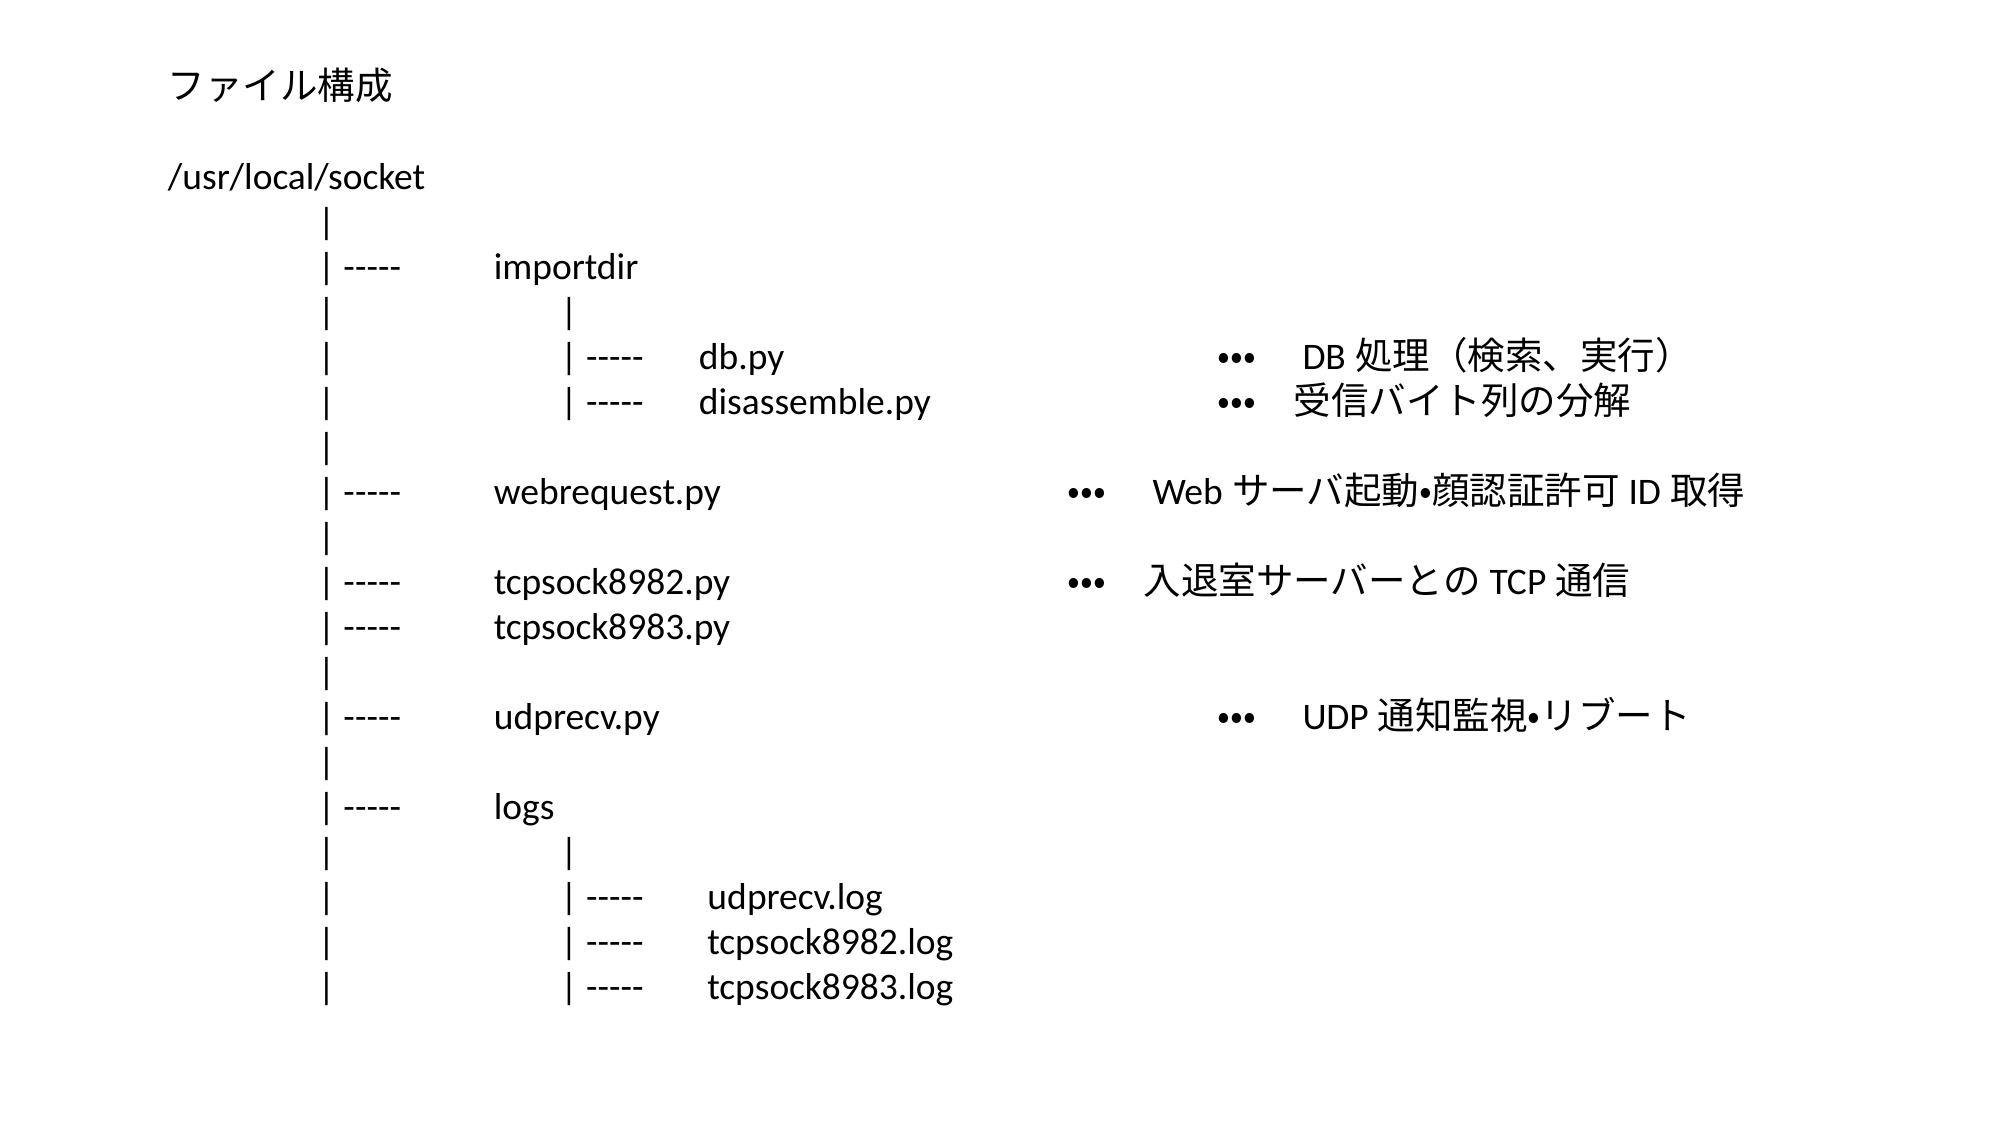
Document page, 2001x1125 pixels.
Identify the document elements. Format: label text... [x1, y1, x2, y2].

text_box ファイル構成 /usr/local/socket | | ----- importdir | | | | ----- db.py ・・・ DB処理（検索、実行） | | ----- disassemble.py ・・・ 受信バイト列の分解 | | ----- webrequest.py ・・・ Webサーバ起動・顔認証許可ID取得 | | ----- tcpsock8982.py ・・・ 入退室サーバーとのTCP通信 | ----- tcpsock8983.py | | ----- udprecv.py ・・・ UDP通知監視・リブート | | ----- logs | | | | ----- udprecv.log | | ----- tcpsock8982.log | | ----- tcpsock8983.log [153, 54, 1866, 1060]
